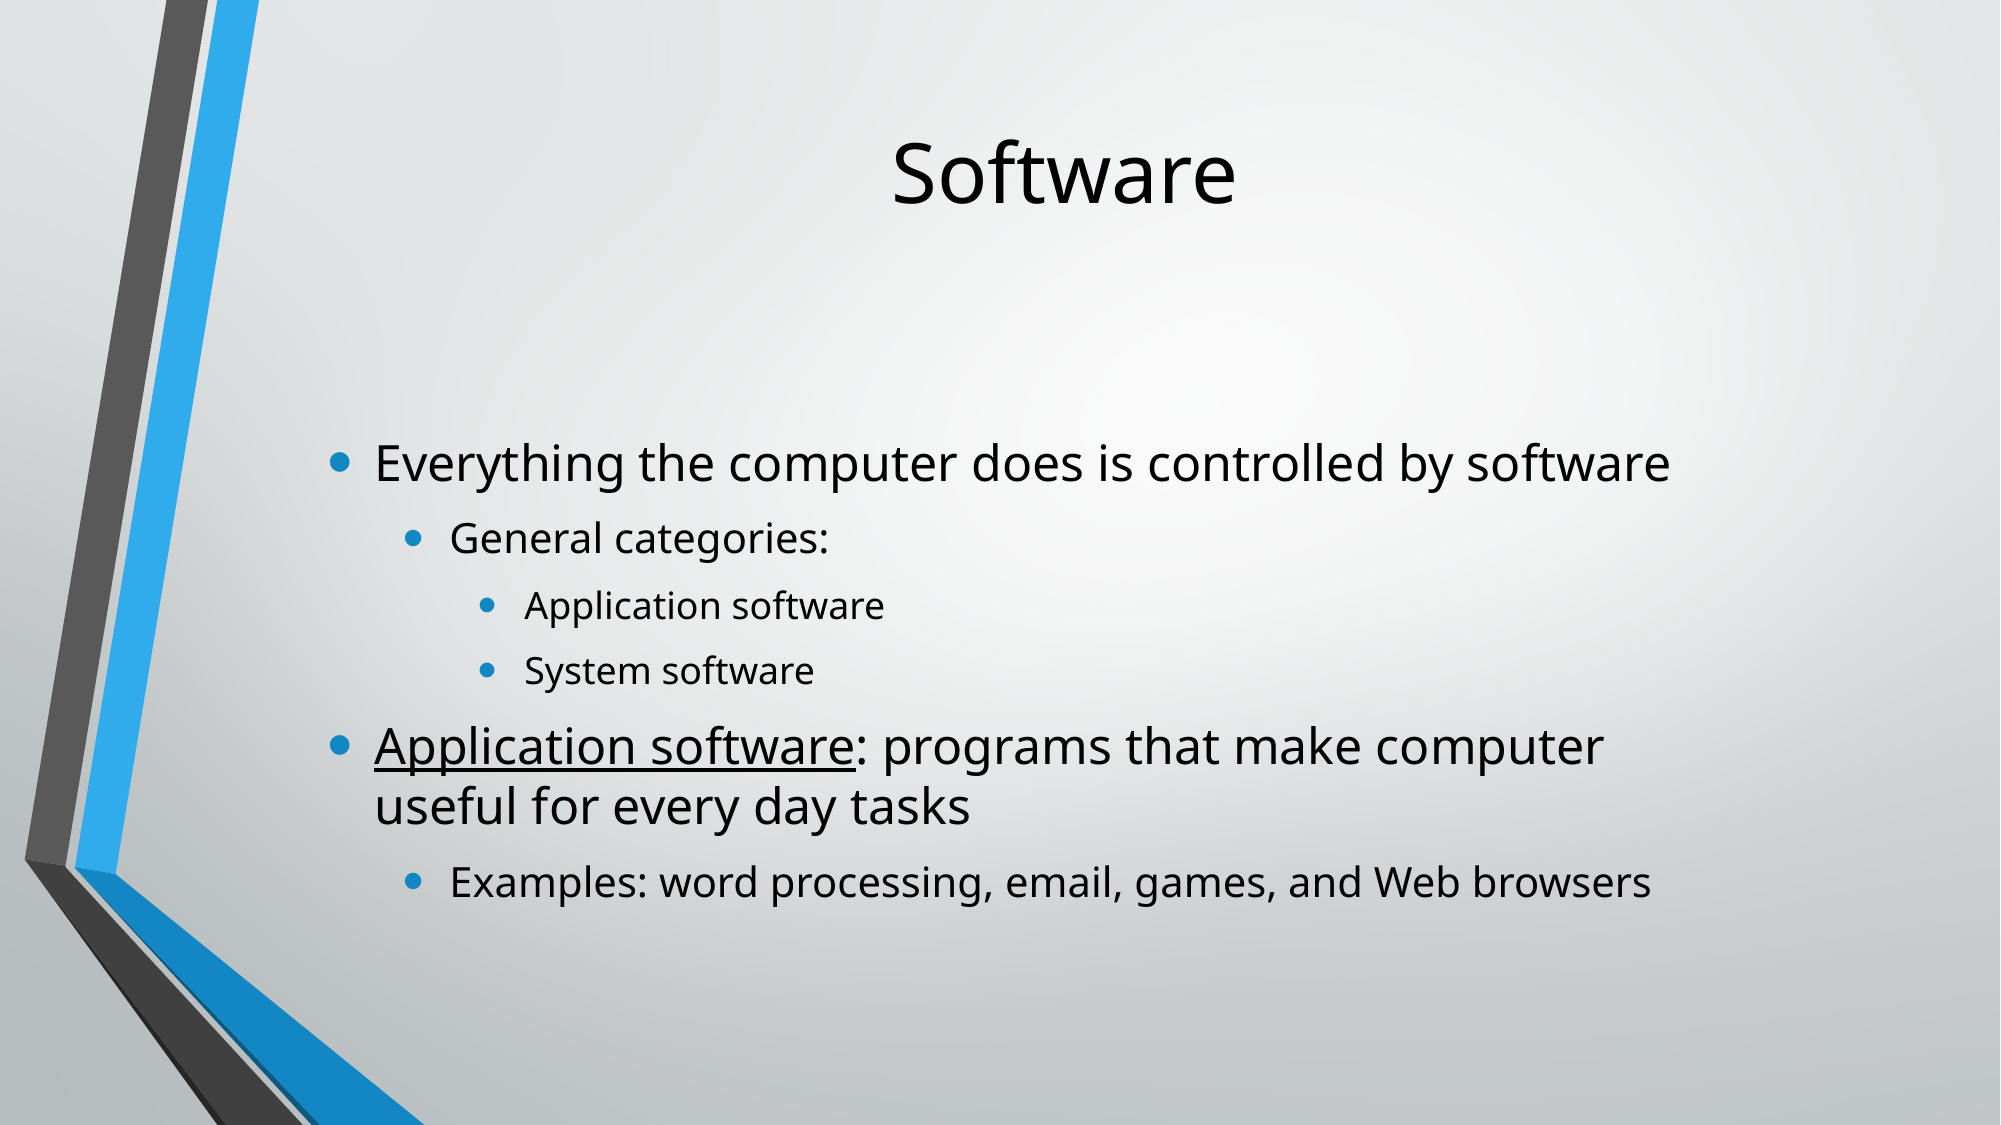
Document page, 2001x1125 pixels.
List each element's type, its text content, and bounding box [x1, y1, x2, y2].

list Everything the computer does is controlled by software General categories: Application software System software Application software: programs that make computer useful for every day tasks Examples: word processing, email, games, and Web browsers [312, 331, 1719, 1006]
title Software [243, 112, 1887, 400]
